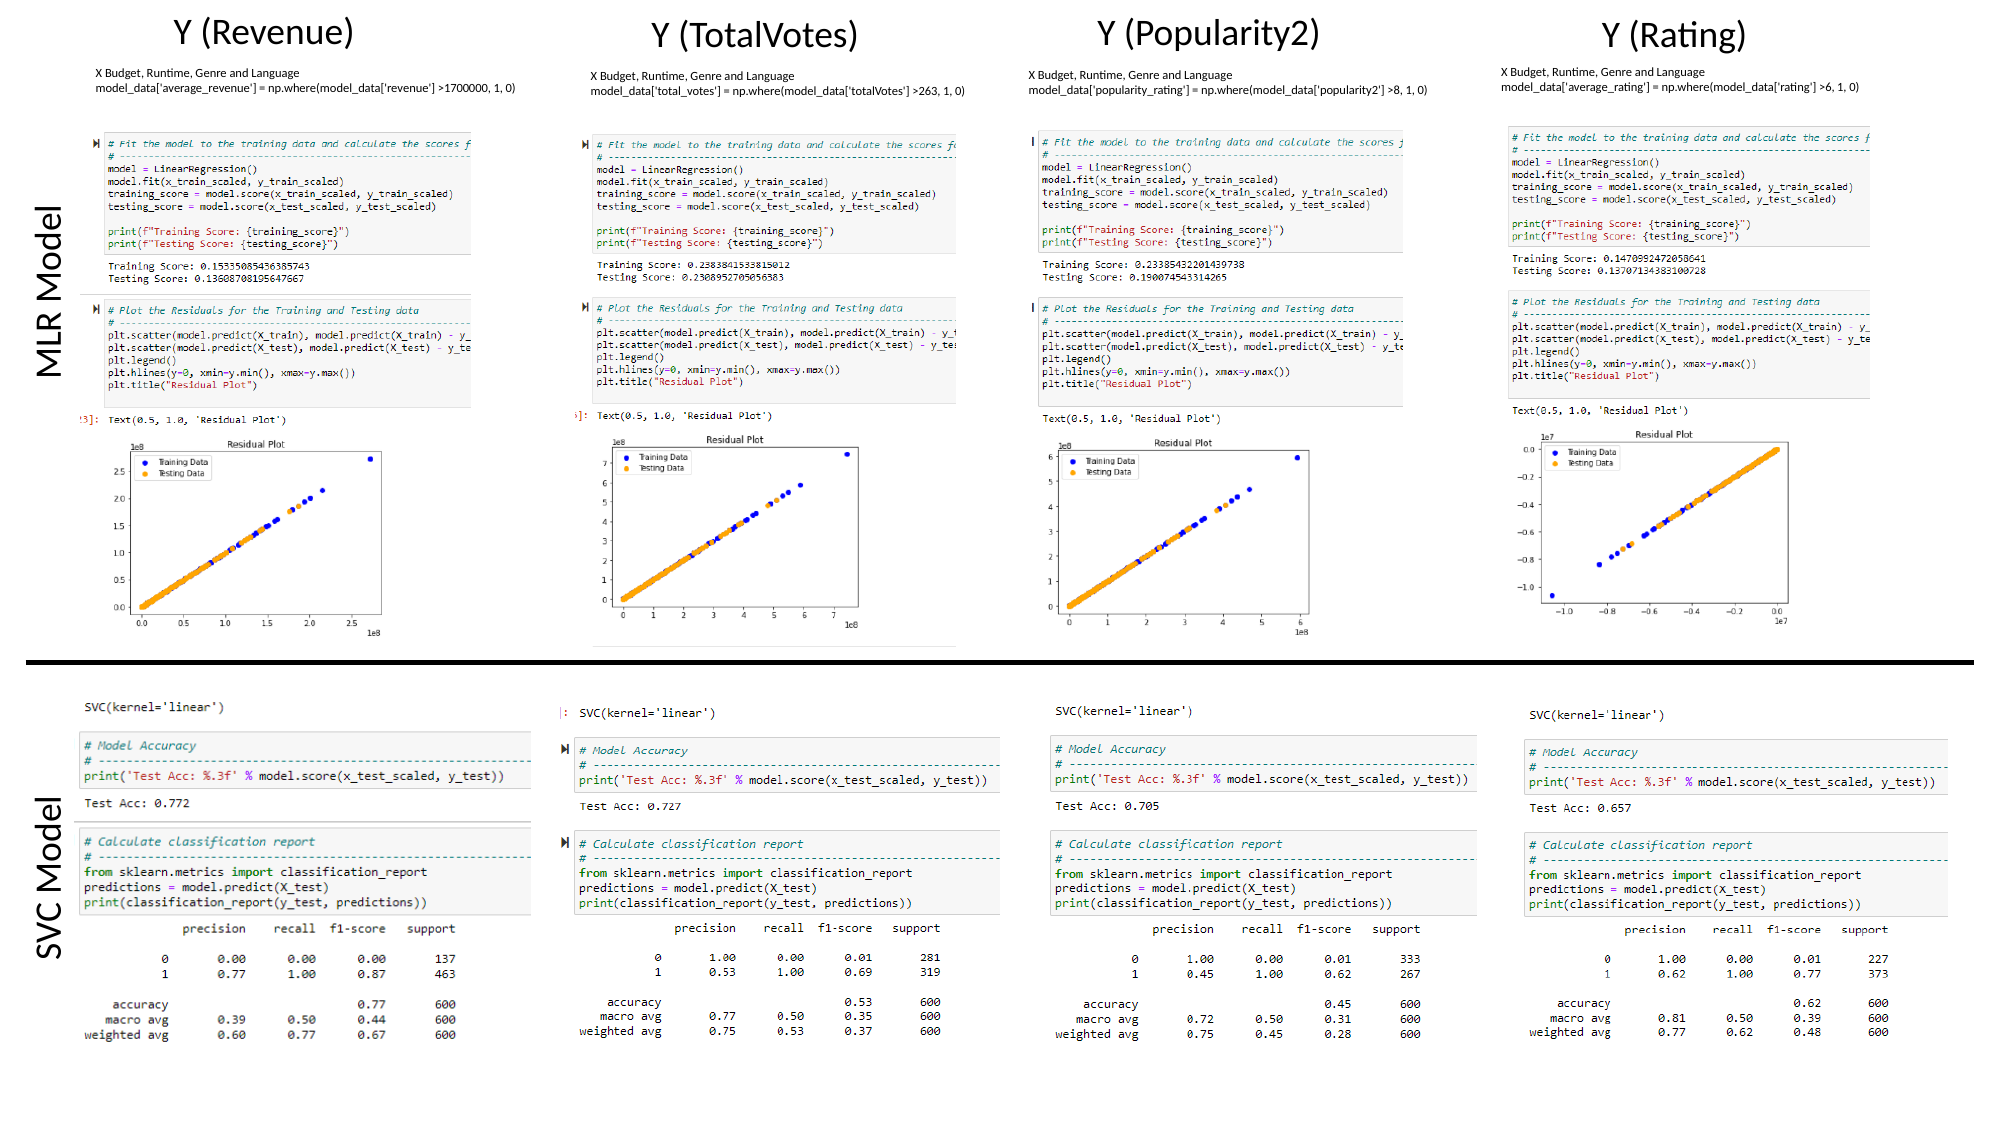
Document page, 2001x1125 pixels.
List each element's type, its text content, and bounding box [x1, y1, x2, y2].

picture [1522, 704, 1948, 1069]
text_box MLR Model [15, 189, 76, 395]
text_box Y (Revenue) [158, 0, 370, 60]
picture [560, 700, 1000, 1064]
picture [1046, 701, 1477, 1066]
picture [74, 695, 531, 1060]
picture [1032, 126, 1403, 644]
text_box X Budget, Runtime, Genre and Language model_data['total_votes'] = np.where(model_data['totalVotes'] >263, 1, 0) [575, 60, 1013, 105]
picture [1504, 124, 1870, 641]
picture [575, 130, 956, 647]
text_box X Budget, Runtime, Genre and Language model_data['average_rating'] = np.where(model_data['rating'] >6, 1, 0) [1486, 56, 1959, 102]
picture [80, 127, 471, 644]
text_box Y (TotalVotes) [636, 2, 875, 60]
text_box X Budget, Runtime, Genre and Language model_data['popularity_rating'] = np.where(model_data['popularity2'] >8, 1, 0) [1013, 59, 1487, 105]
text_box X Budget, Runtime, Genre and Language model_data['average_revenue'] = np.where(model_data['revenue'] >1700000, 1, 0) [80, 58, 554, 103]
text_box SVC Model [15, 780, 74, 976]
text_box Y (Popularity2) [1082, 0, 1336, 59]
text_box Y (Rating) [1587, 2, 1763, 56]
